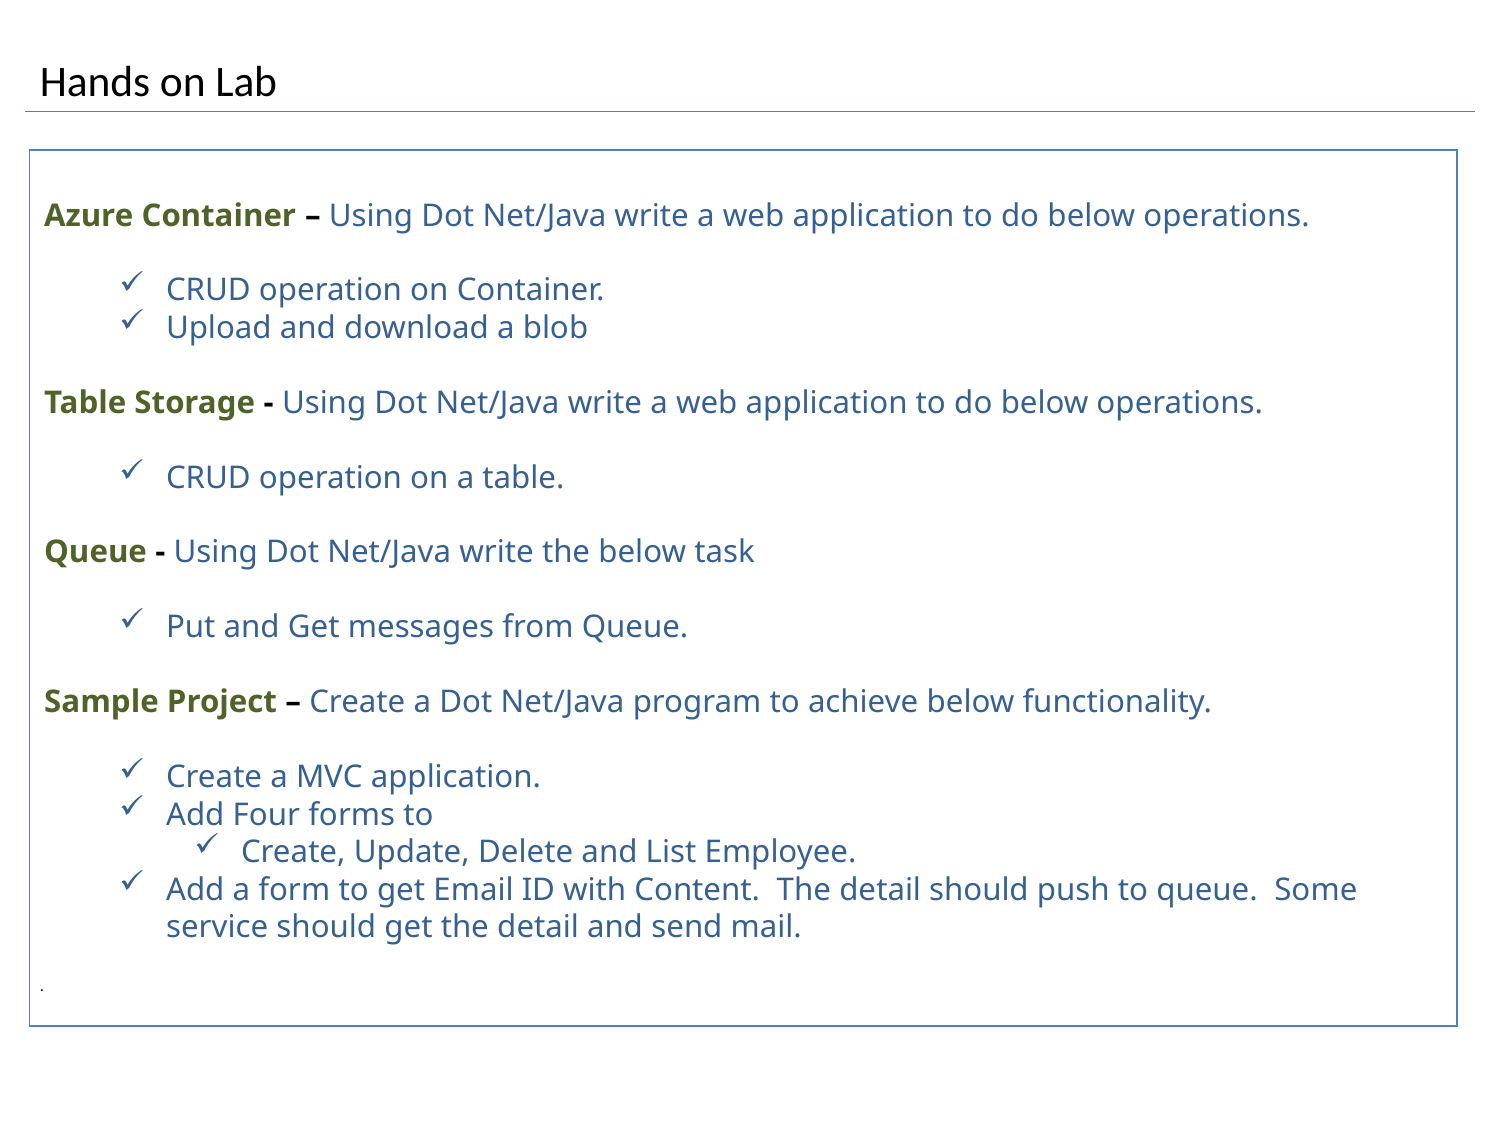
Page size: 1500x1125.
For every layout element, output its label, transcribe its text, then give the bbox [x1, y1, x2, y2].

text_box Azure Container – Using Dot Net/Java write a web application to do below operations. CRUD operation on Container. Upload and download a blob Table Storage - Using Dot Net/Java write a web application to do below operations. CRUD operation on a table. Queue - Using Dot Net/Java write the below task Put and Get messages from Queue. Sample Project – Create a Dot Net/Java program to achieve below functionality. Create a MVC application. Add Four forms to Create, Update, Delete and List Employee. Add a form to get Email ID with Content. The detail should push to queue. Some service should get the detail and send mail. [29, 149, 1458, 1026]
list . [24, 137, 1475, 1100]
title Hands on Lab [24, 45, 1475, 111]
